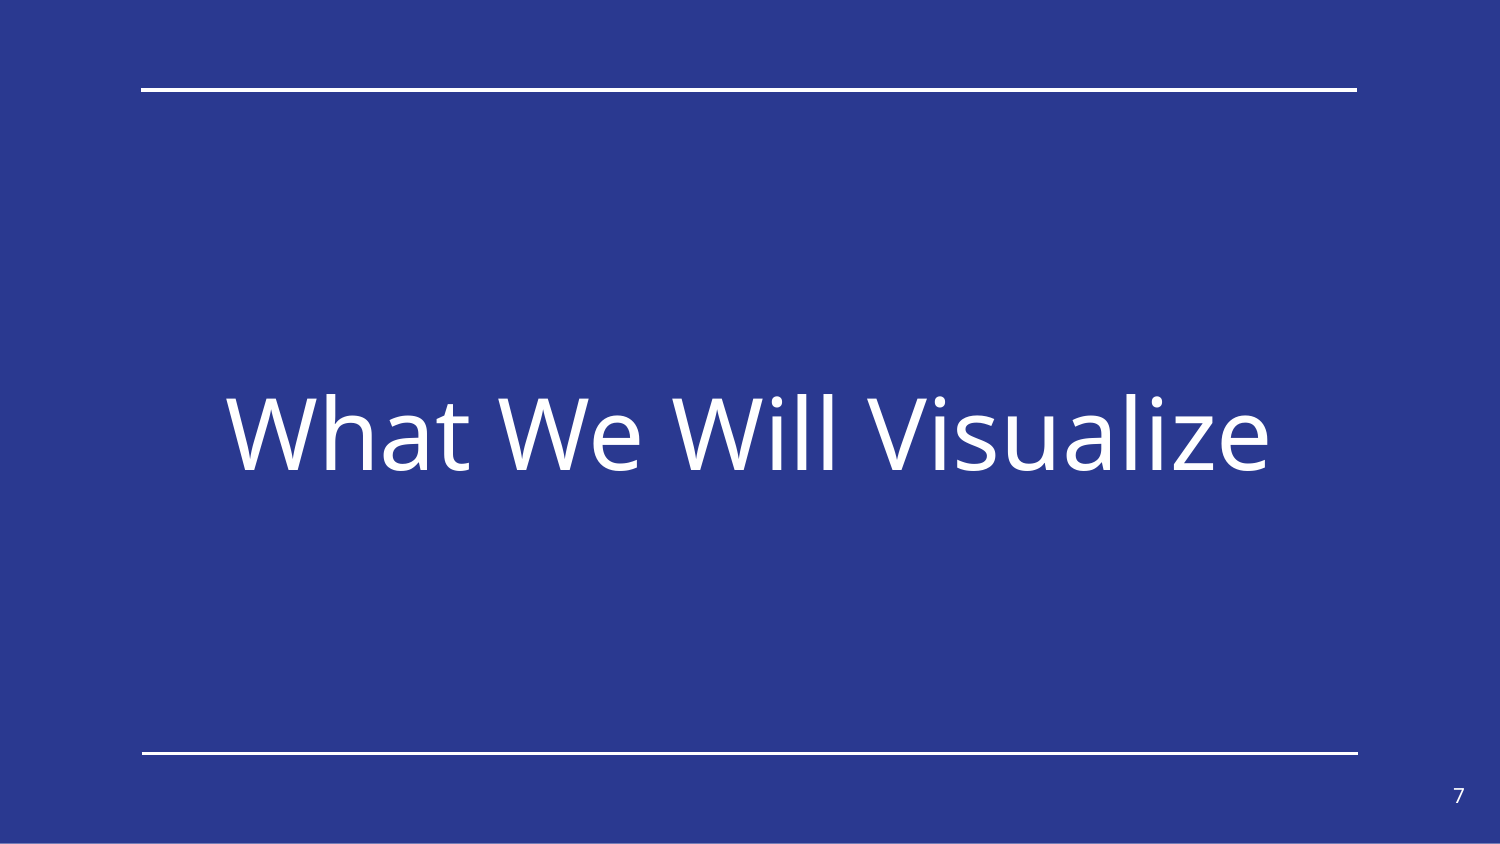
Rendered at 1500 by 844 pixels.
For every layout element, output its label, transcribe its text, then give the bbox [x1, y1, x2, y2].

list What We Will Visualize [133, 155, 1367, 689]
slide_number ‹#› [1389, 764, 1480, 830]
